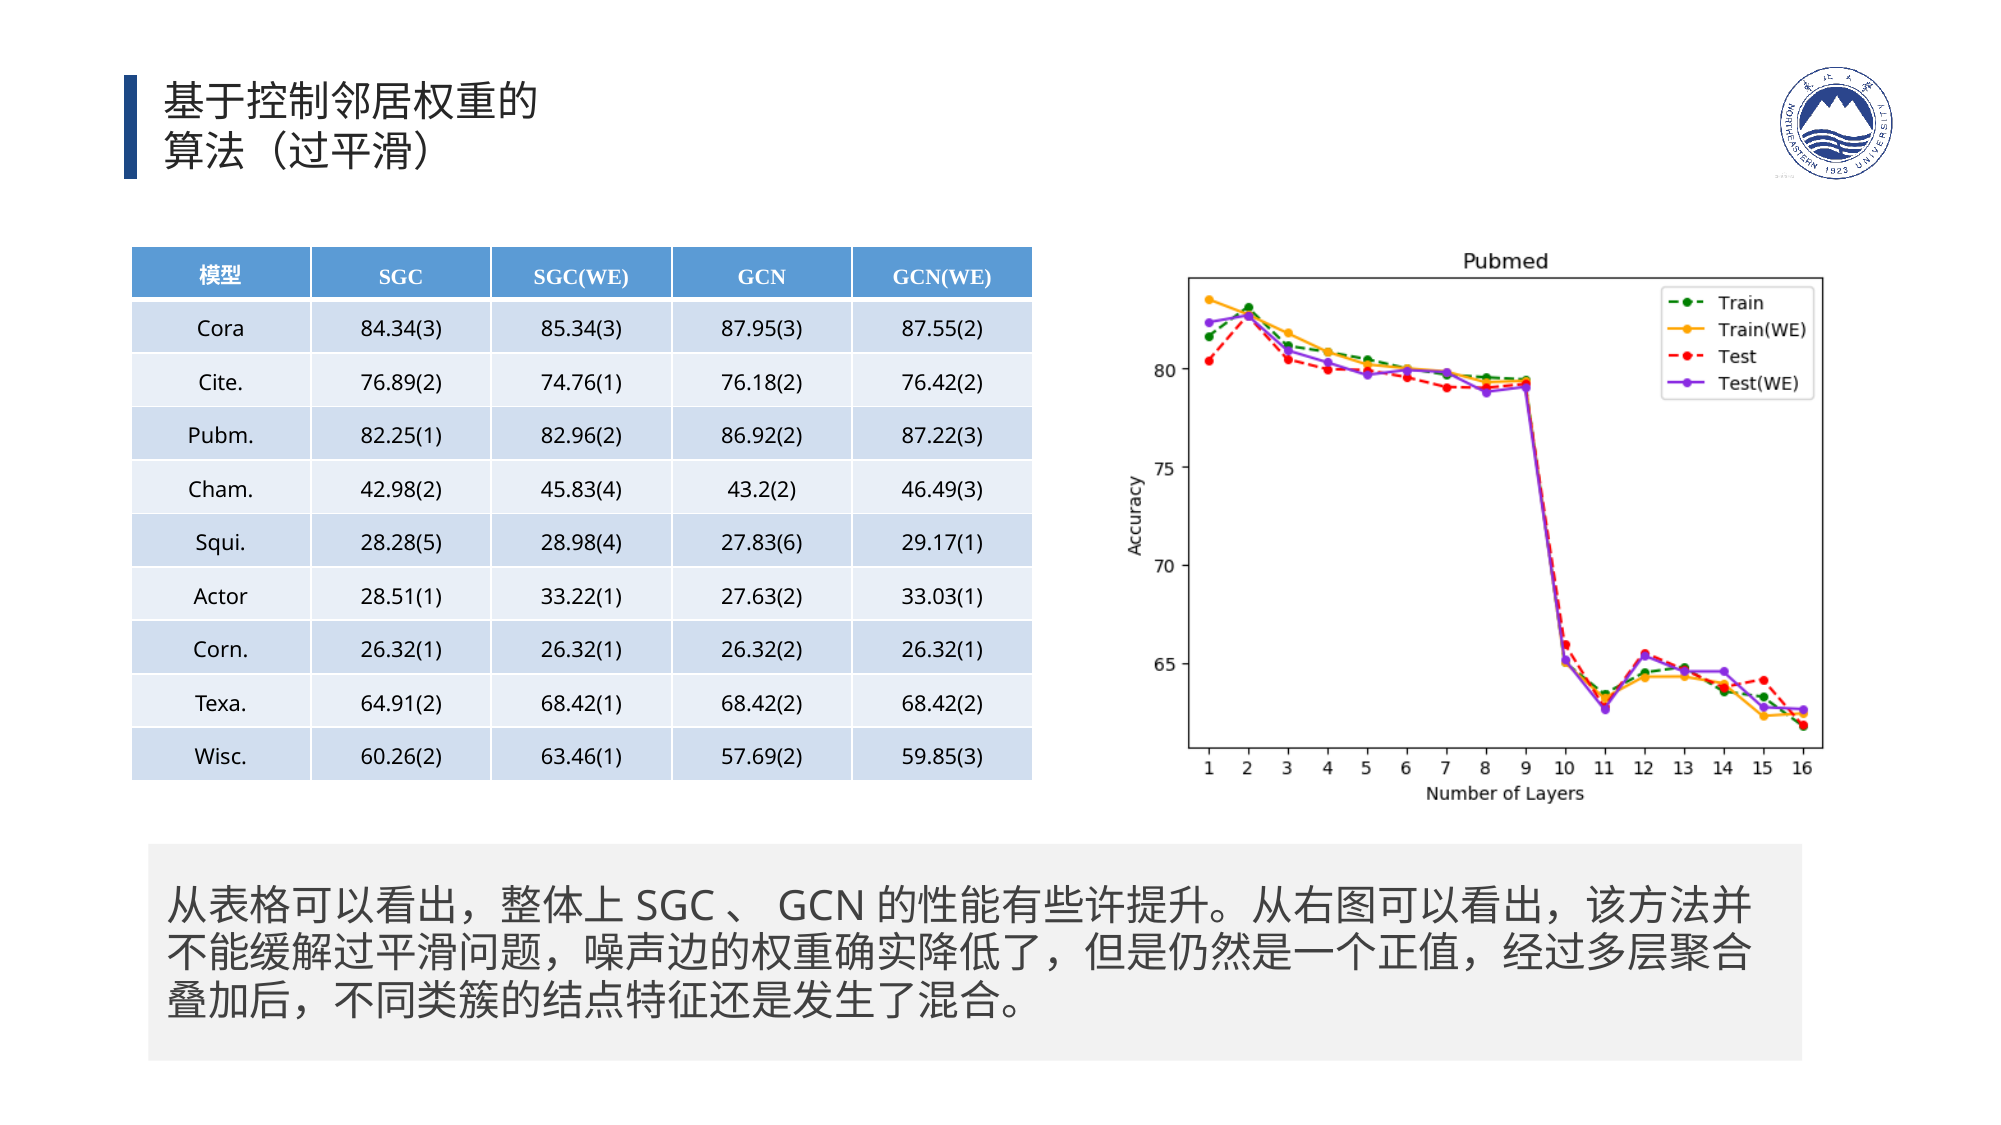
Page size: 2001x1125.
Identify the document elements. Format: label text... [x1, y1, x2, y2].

table_cell Wisc. [132, 728, 310, 780]
table_cell Texa. [132, 675, 310, 726]
table_cell 82.25(1) [312, 407, 490, 459]
table_cell Cite. [132, 354, 310, 406]
table_cell 27.83(6) [673, 514, 851, 566]
table_cell 26.32(1) [492, 621, 671, 673]
table_cell 26.32(2) [673, 621, 851, 673]
table_cell 76.42(2) [853, 354, 1032, 406]
table_cell 26.32(1) [853, 621, 1032, 673]
table_cell Actor [132, 568, 310, 619]
table_cell 74.76(1) [492, 354, 671, 406]
table_cell 33.03(1) [853, 568, 1032, 619]
text_box 基于控制邻居权重的算法（过平滑） [148, 67, 565, 182]
text_box 从表格可以看出，整体上SGC、GCN的性能有些许提升。从右图可以看出，该方法并不能缓解过平滑问题，噪声边的权重确实降低了，但是仍然是一个正值，经过多层聚合叠加后，不同类簇的结点特征还是发生了混合。 [151, 873, 1803, 1032]
table_cell 76.18(2) [673, 354, 851, 406]
table_cell 27.63(2) [673, 568, 851, 619]
table_cell Cham. [132, 461, 310, 513]
table_cell 28.28(5) [312, 514, 490, 566]
table_cell 42.98(2) [312, 461, 490, 513]
picture [1086, 206, 1904, 814]
table_cell 64.91(2) [312, 675, 490, 726]
table_cell 29.17(1) [853, 514, 1032, 566]
table_header SGC [312, 247, 490, 297]
table_cell 76.89(2) [312, 354, 490, 406]
table_cell 26.32(1) [312, 621, 490, 673]
table_cell 86.92(2) [673, 407, 851, 459]
table_cell 33.22(1) [492, 568, 671, 619]
table_cell 60.26(2) [312, 728, 490, 780]
table_cell 28.98(4) [492, 514, 671, 566]
table_cell Pubm. [132, 407, 310, 459]
table_cell 46.49(3) [853, 461, 1032, 513]
table_cell 28.51(1) [312, 568, 490, 619]
table_cell 63.46(1) [492, 728, 671, 780]
table_header GCN [673, 247, 851, 297]
table_cell 82.96(2) [492, 407, 671, 459]
picture [1769, 59, 1904, 184]
table_cell Corn. [132, 621, 310, 673]
table_cell 43.2(2) [673, 461, 851, 513]
table_cell Cora [132, 302, 310, 352]
table_cell 68.42(2) [673, 675, 851, 726]
table_cell 57.69(2) [673, 728, 851, 780]
table_cell 87.55(2) [853, 302, 1032, 352]
table_cell 68.42(1) [492, 675, 671, 726]
table_cell Squi. [132, 514, 310, 566]
table_cell 59.85(3) [853, 728, 1032, 780]
table_cell 68.42(2) [853, 675, 1032, 726]
table_cell 85.34(3) [492, 302, 671, 352]
table_cell 45.83(4) [492, 461, 671, 513]
text_box [147, 843, 1803, 1062]
table_header SGC(WE) [492, 247, 671, 297]
table_header GCN(WE) [853, 247, 1032, 297]
table_cell 87.95(3) [673, 302, 851, 352]
table_header 模型 [132, 247, 310, 297]
table_cell 84.34(3) [312, 302, 490, 352]
table_cell 87.22(3) [853, 407, 1032, 459]
